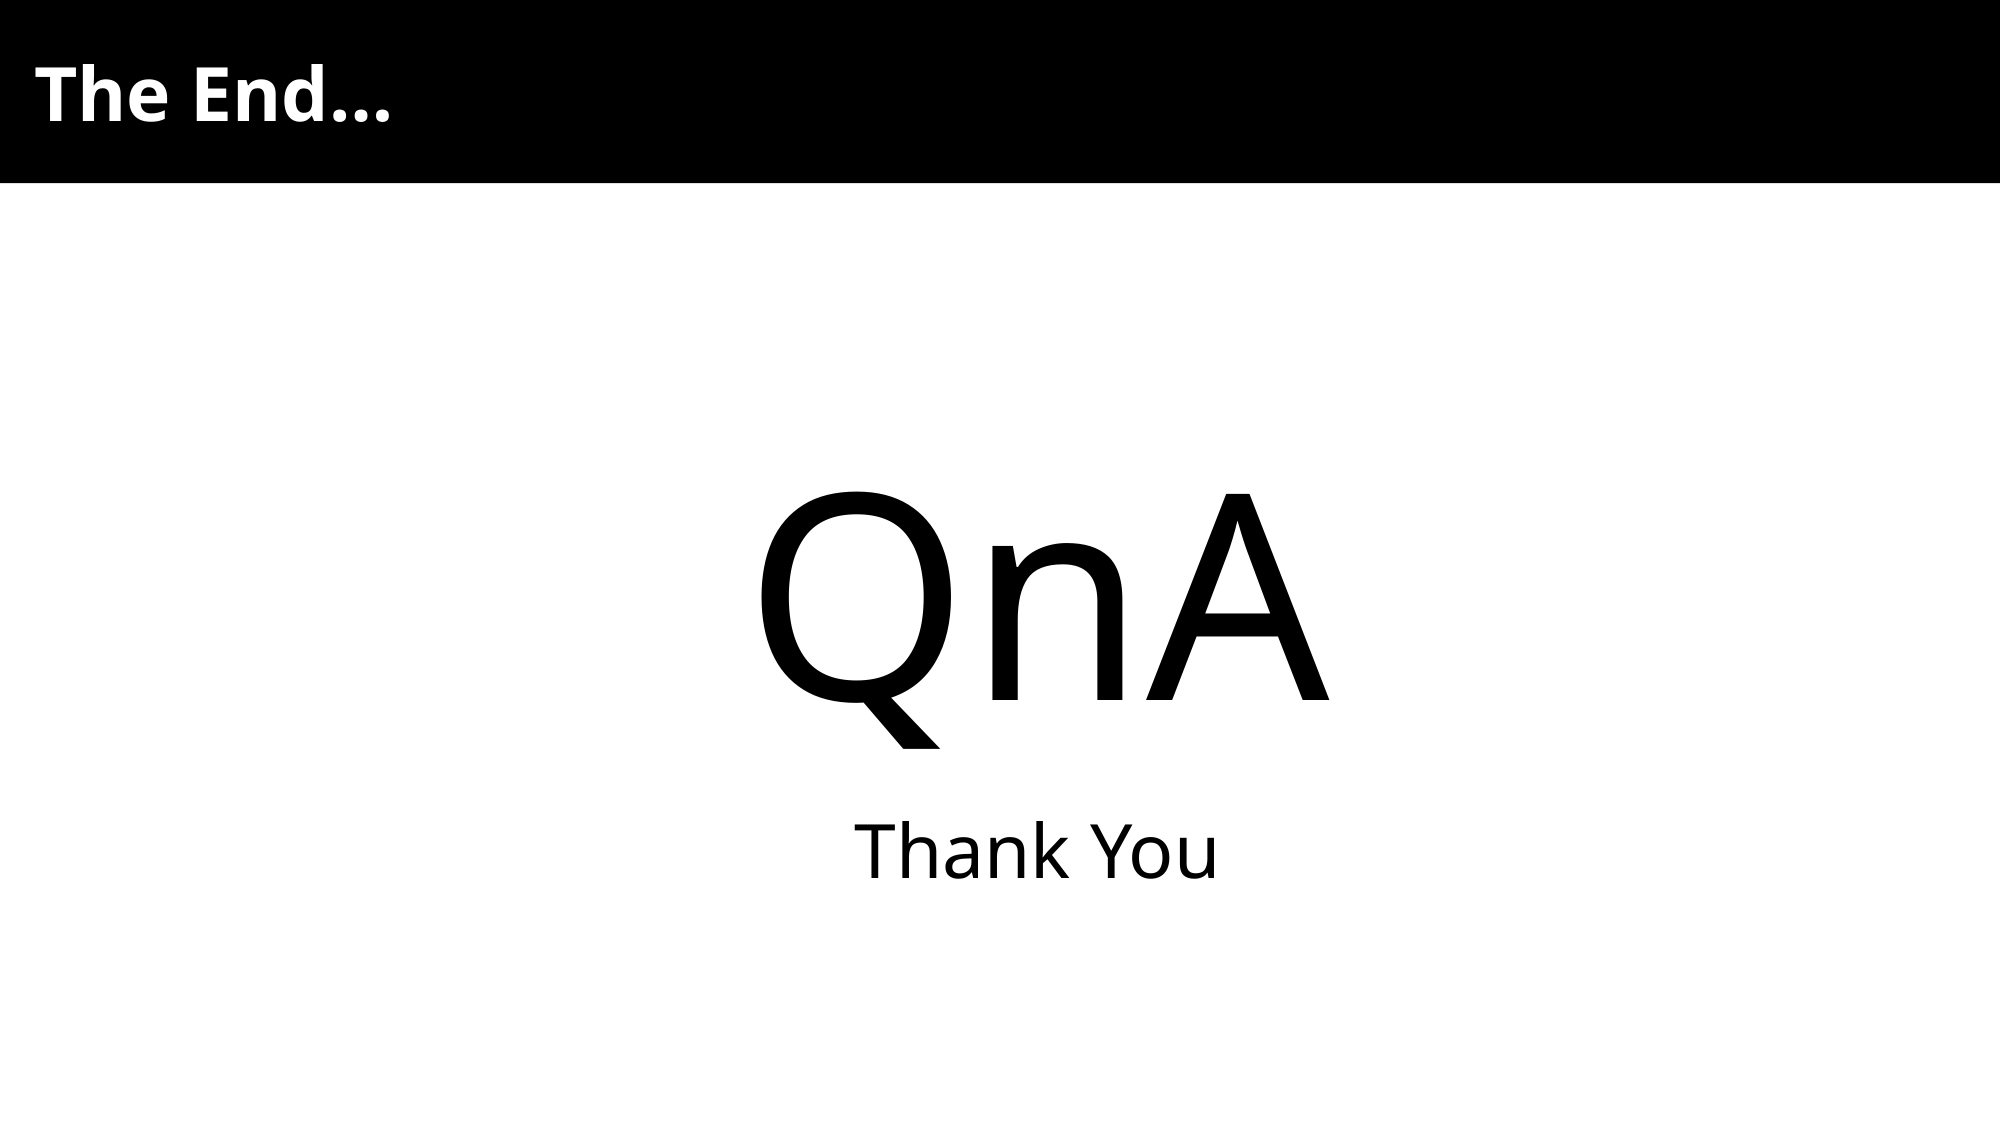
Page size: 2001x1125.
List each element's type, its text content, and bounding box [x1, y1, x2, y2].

text_box QnA Thank You [48, 233, 1952, 901]
text_box The End… [0, 0, 2000, 184]
